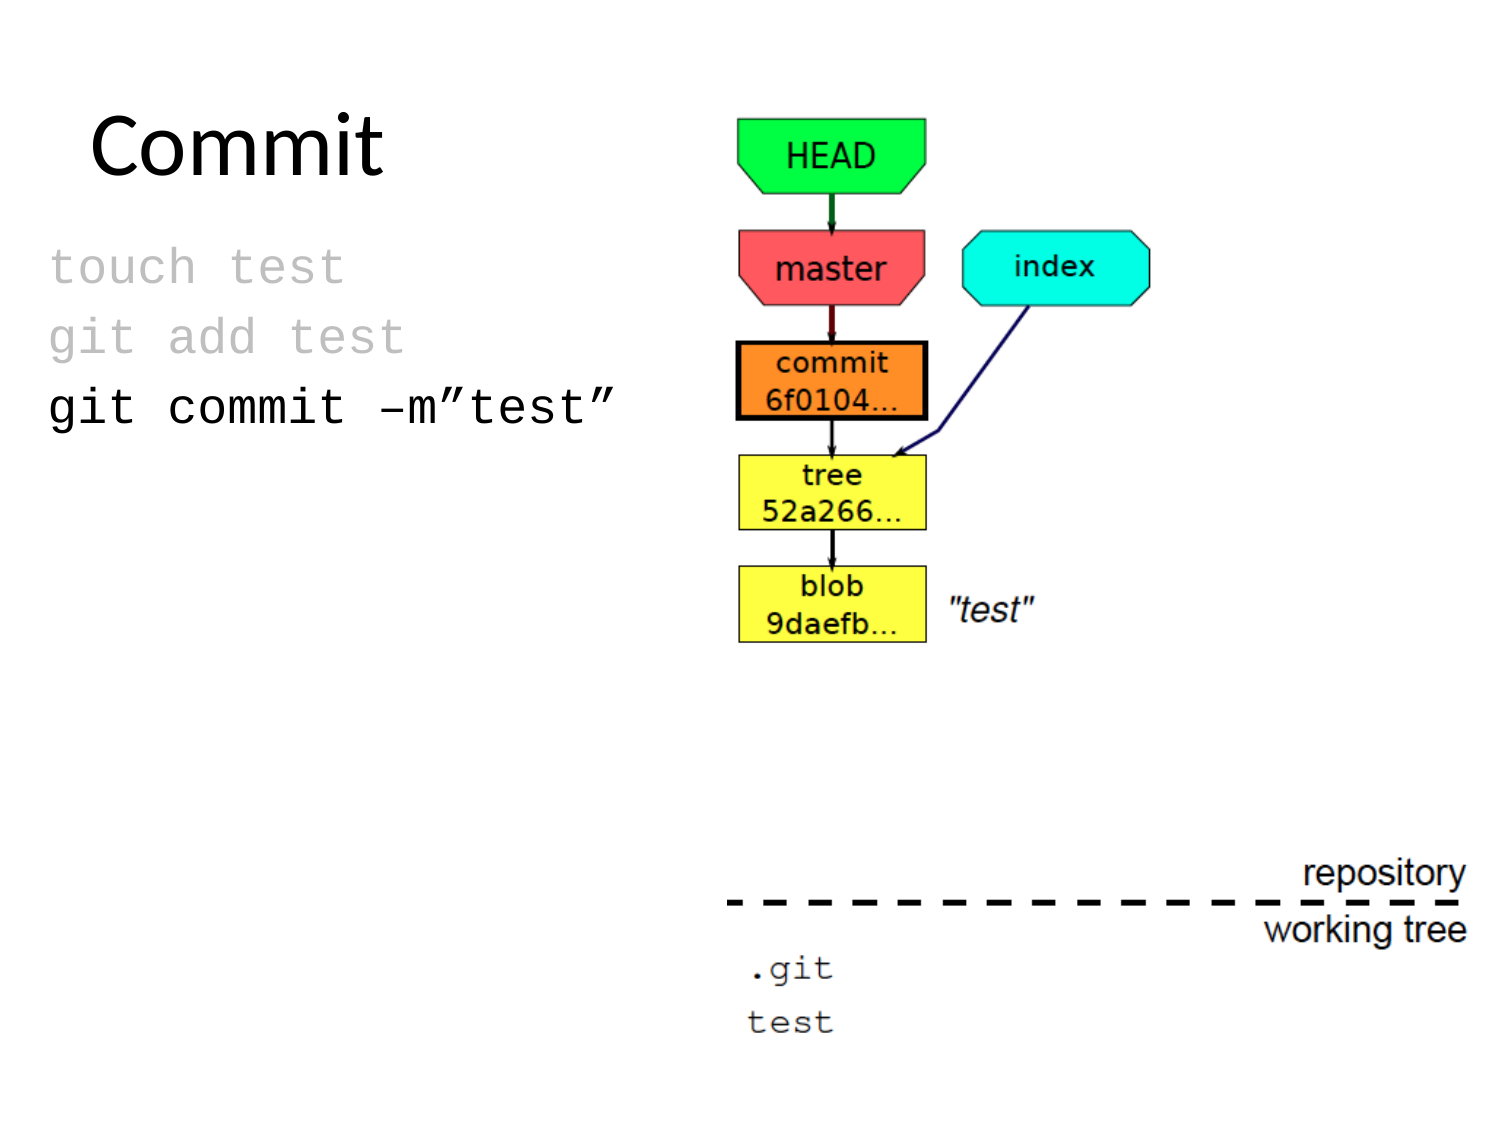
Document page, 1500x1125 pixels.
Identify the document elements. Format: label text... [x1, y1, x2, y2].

title Commit [75, 45, 1425, 233]
picture [727, 110, 1482, 1049]
list touch test git add test git commit –m”test” [32, 225, 712, 1005]
